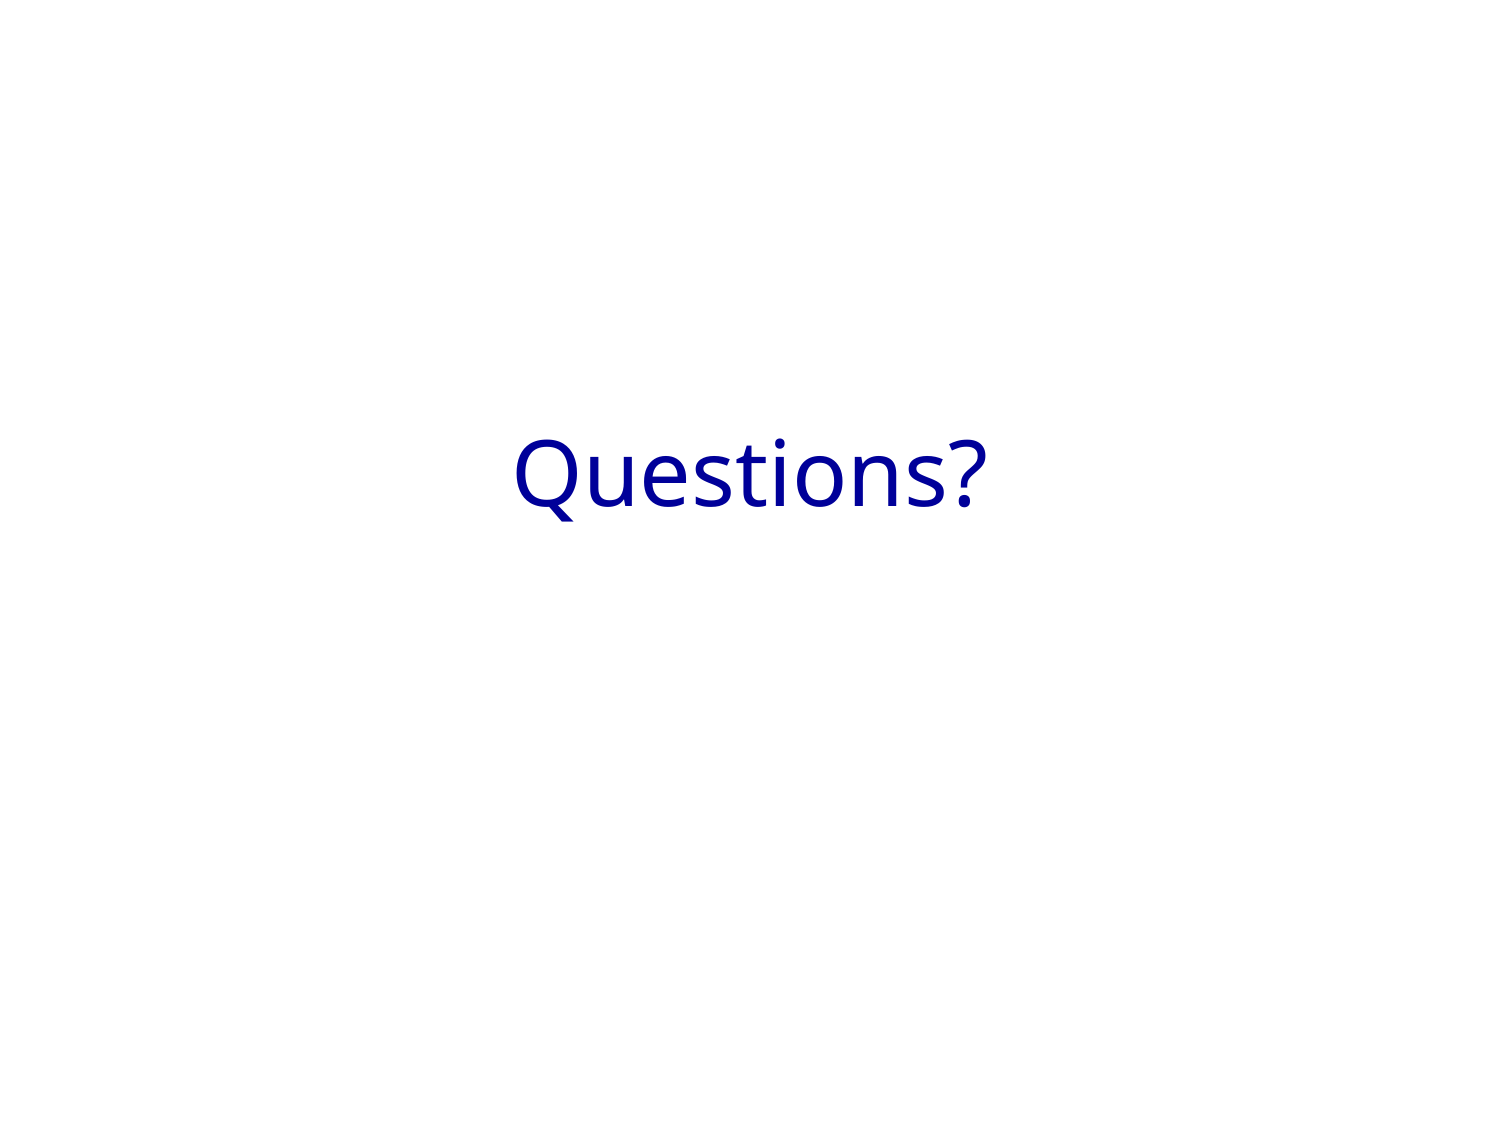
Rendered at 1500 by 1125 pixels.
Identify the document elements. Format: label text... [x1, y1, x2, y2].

title Questions? [112, 349, 1388, 591]
